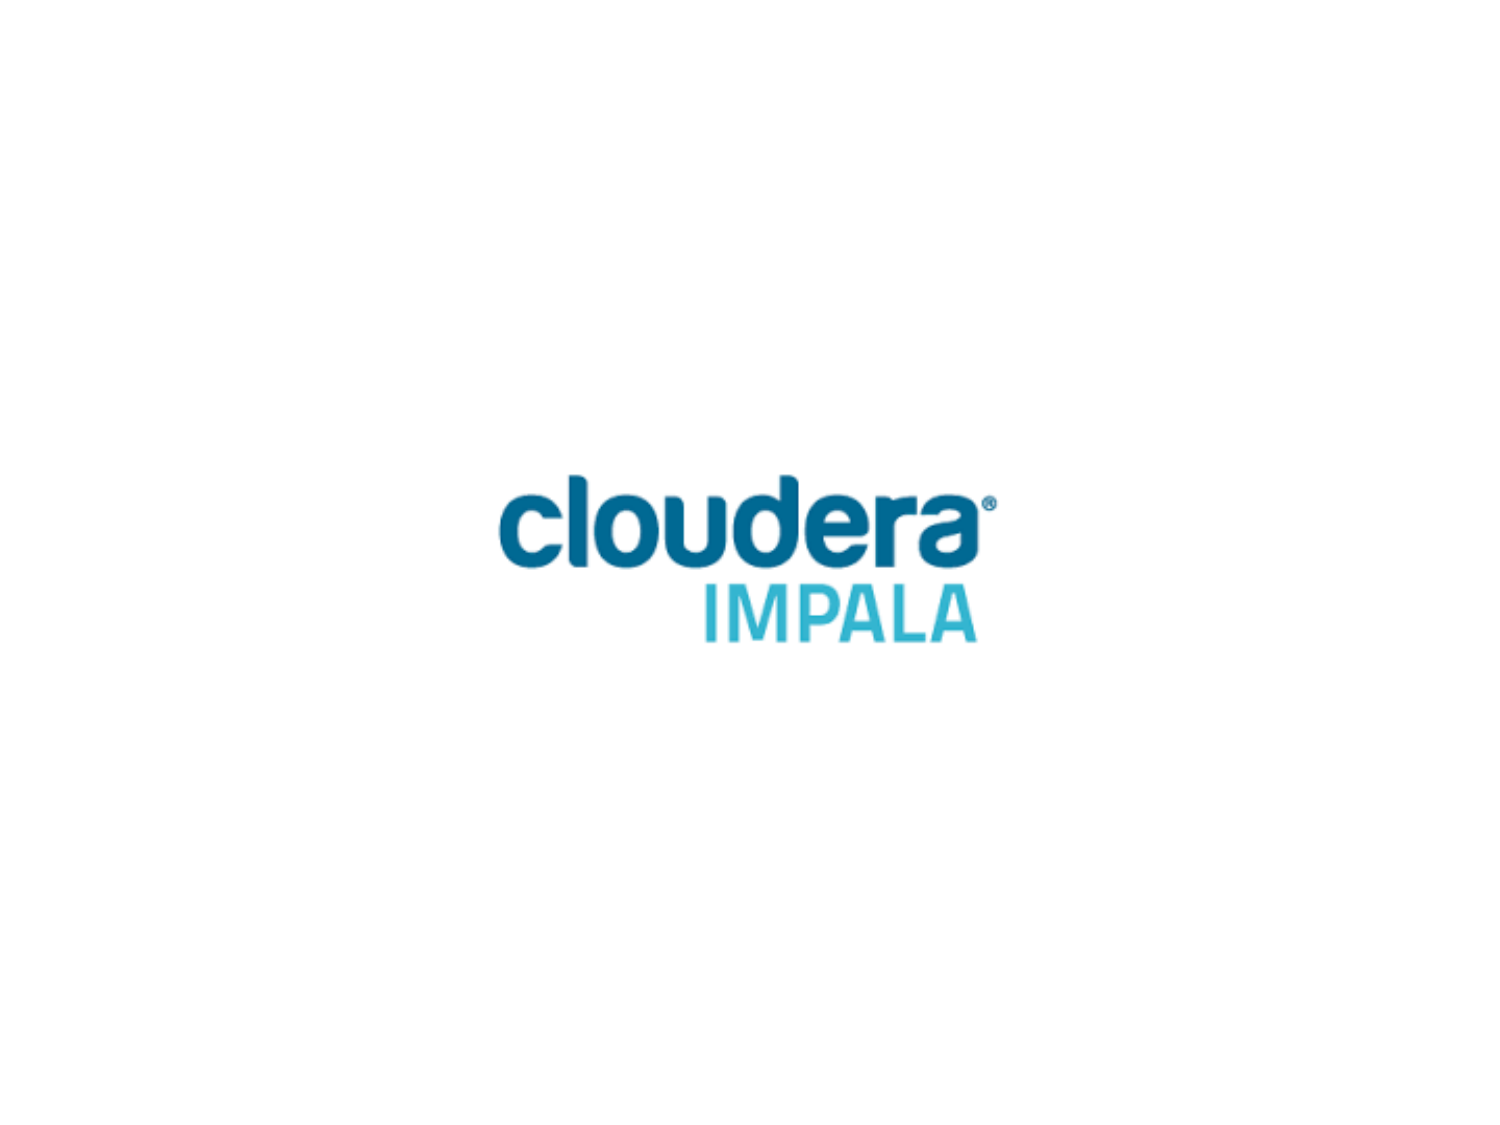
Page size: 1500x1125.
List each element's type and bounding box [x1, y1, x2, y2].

picture [475, 444, 1025, 681]
